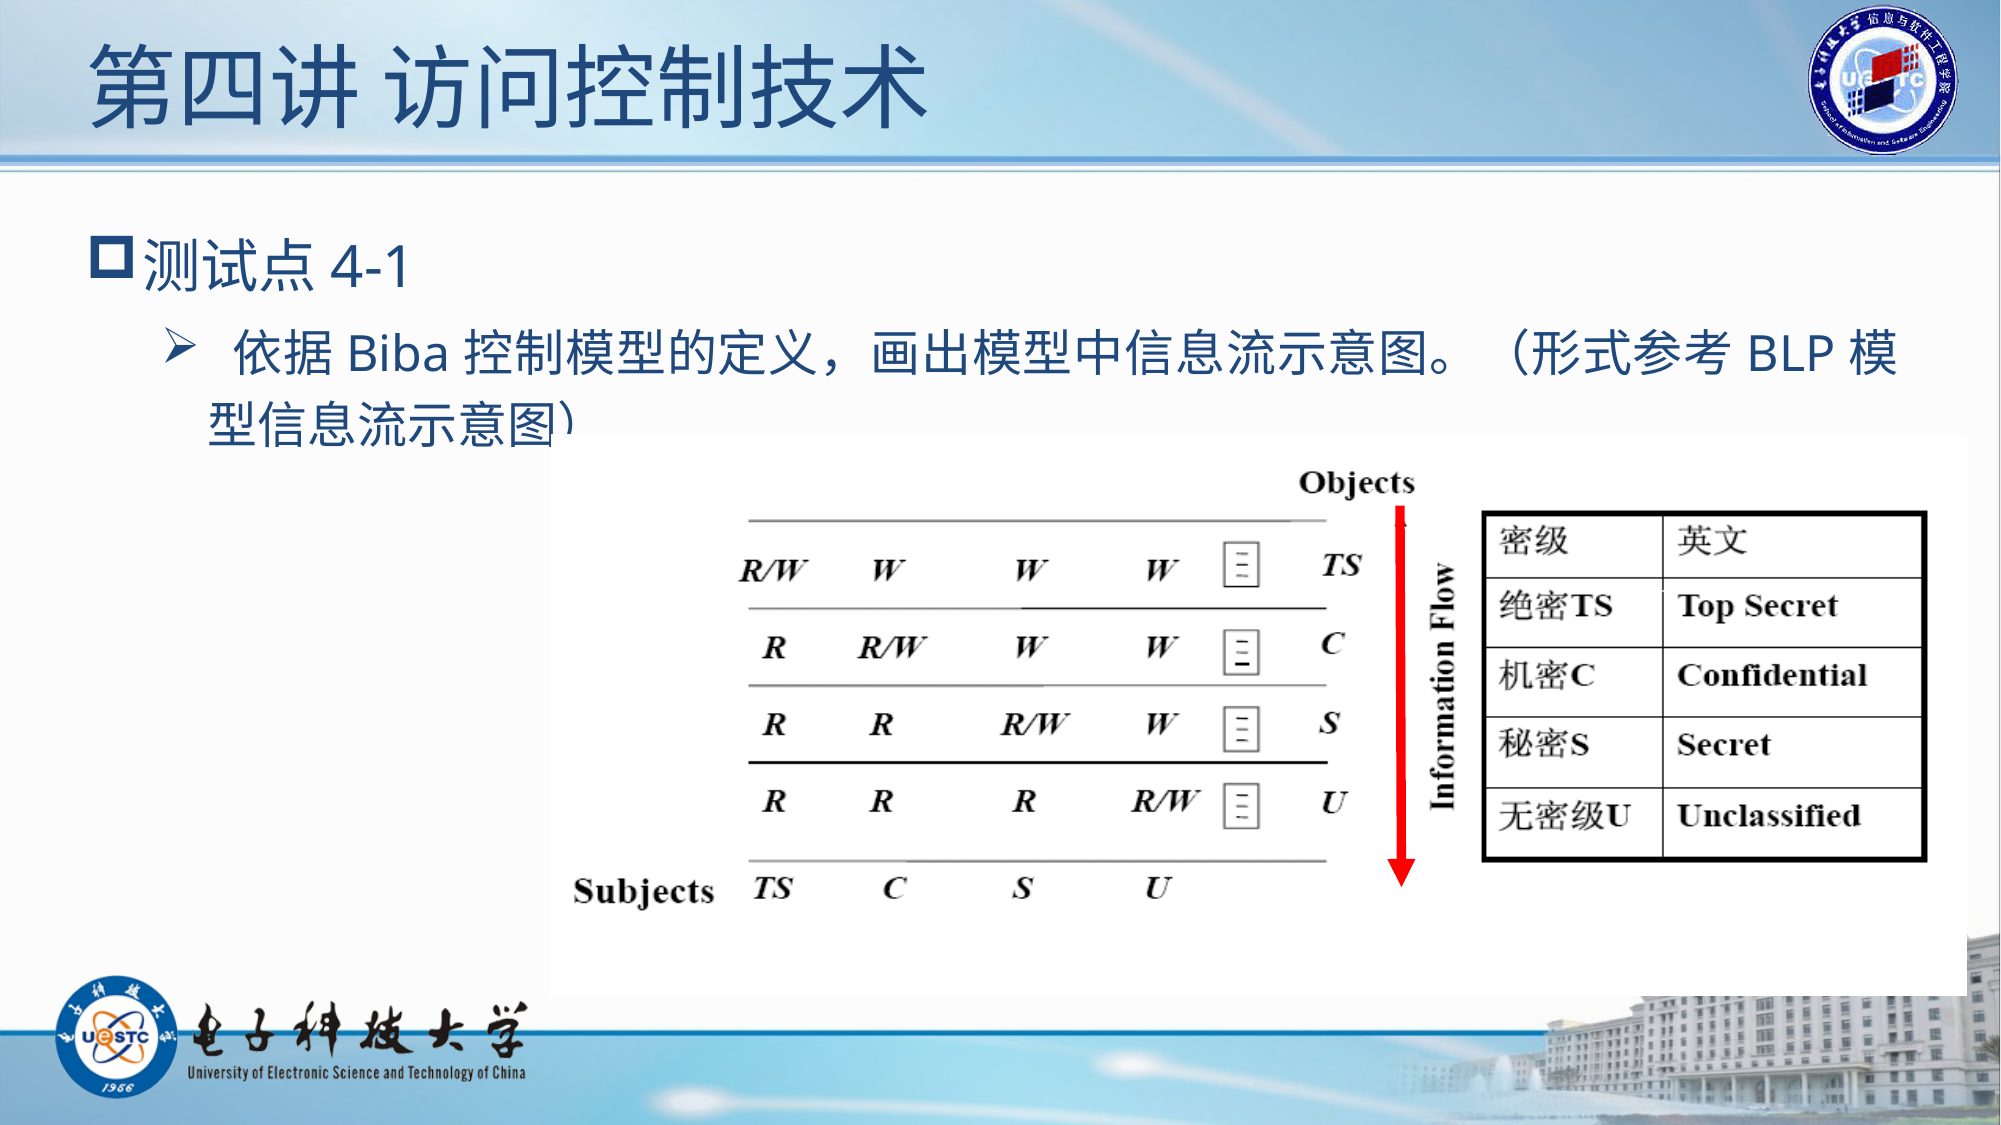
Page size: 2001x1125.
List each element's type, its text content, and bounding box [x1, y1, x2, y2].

picture [0, 0, 2001, 1125]
title 第四讲 访问控制技术 [70, 12, 1725, 159]
list 测试点4-1 依据Biba控制模型的定义，画出模型中信息流示意图。（形式参考BLP模型信息流示意图） [70, 207, 1914, 965]
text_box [551, 434, 1967, 996]
